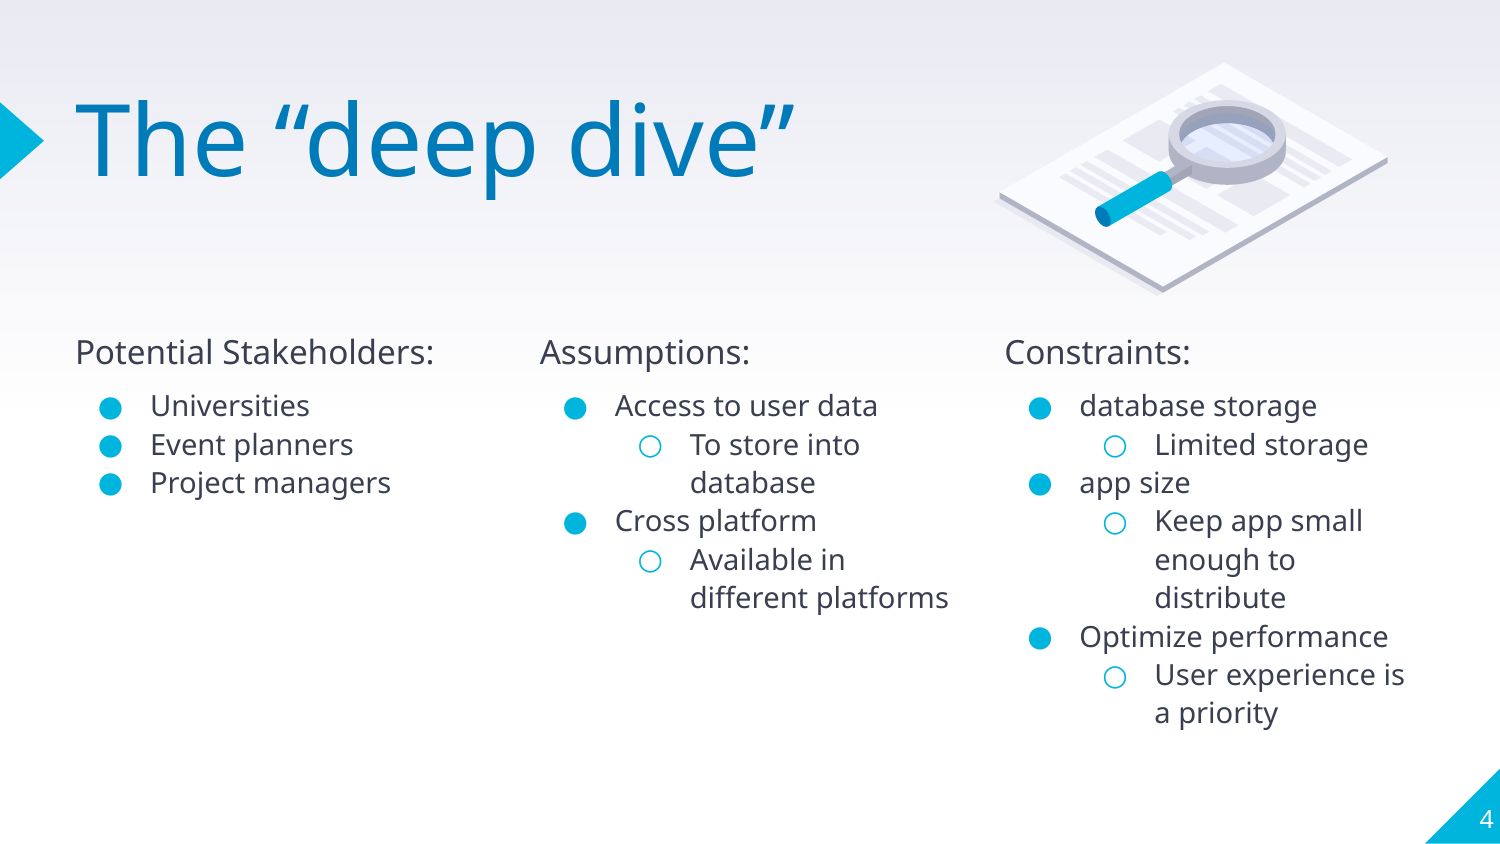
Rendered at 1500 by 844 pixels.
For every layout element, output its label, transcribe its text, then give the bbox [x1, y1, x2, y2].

slide_number ‹#› [1418, 760, 1494, 838]
title The “deep dive” [75, 99, 988, 277]
list Potential Stakeholders: Universities Event planners Project managers [75, 327, 496, 767]
list Constraints: database storage Limited storage app size Keep app small enough to distribute Optimize performance User experience is a priority [1004, 327, 1425, 767]
list Assumptions: Access to user data To store into database Cross platform Available in different platforms [539, 327, 961, 767]
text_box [993, 62, 1388, 297]
